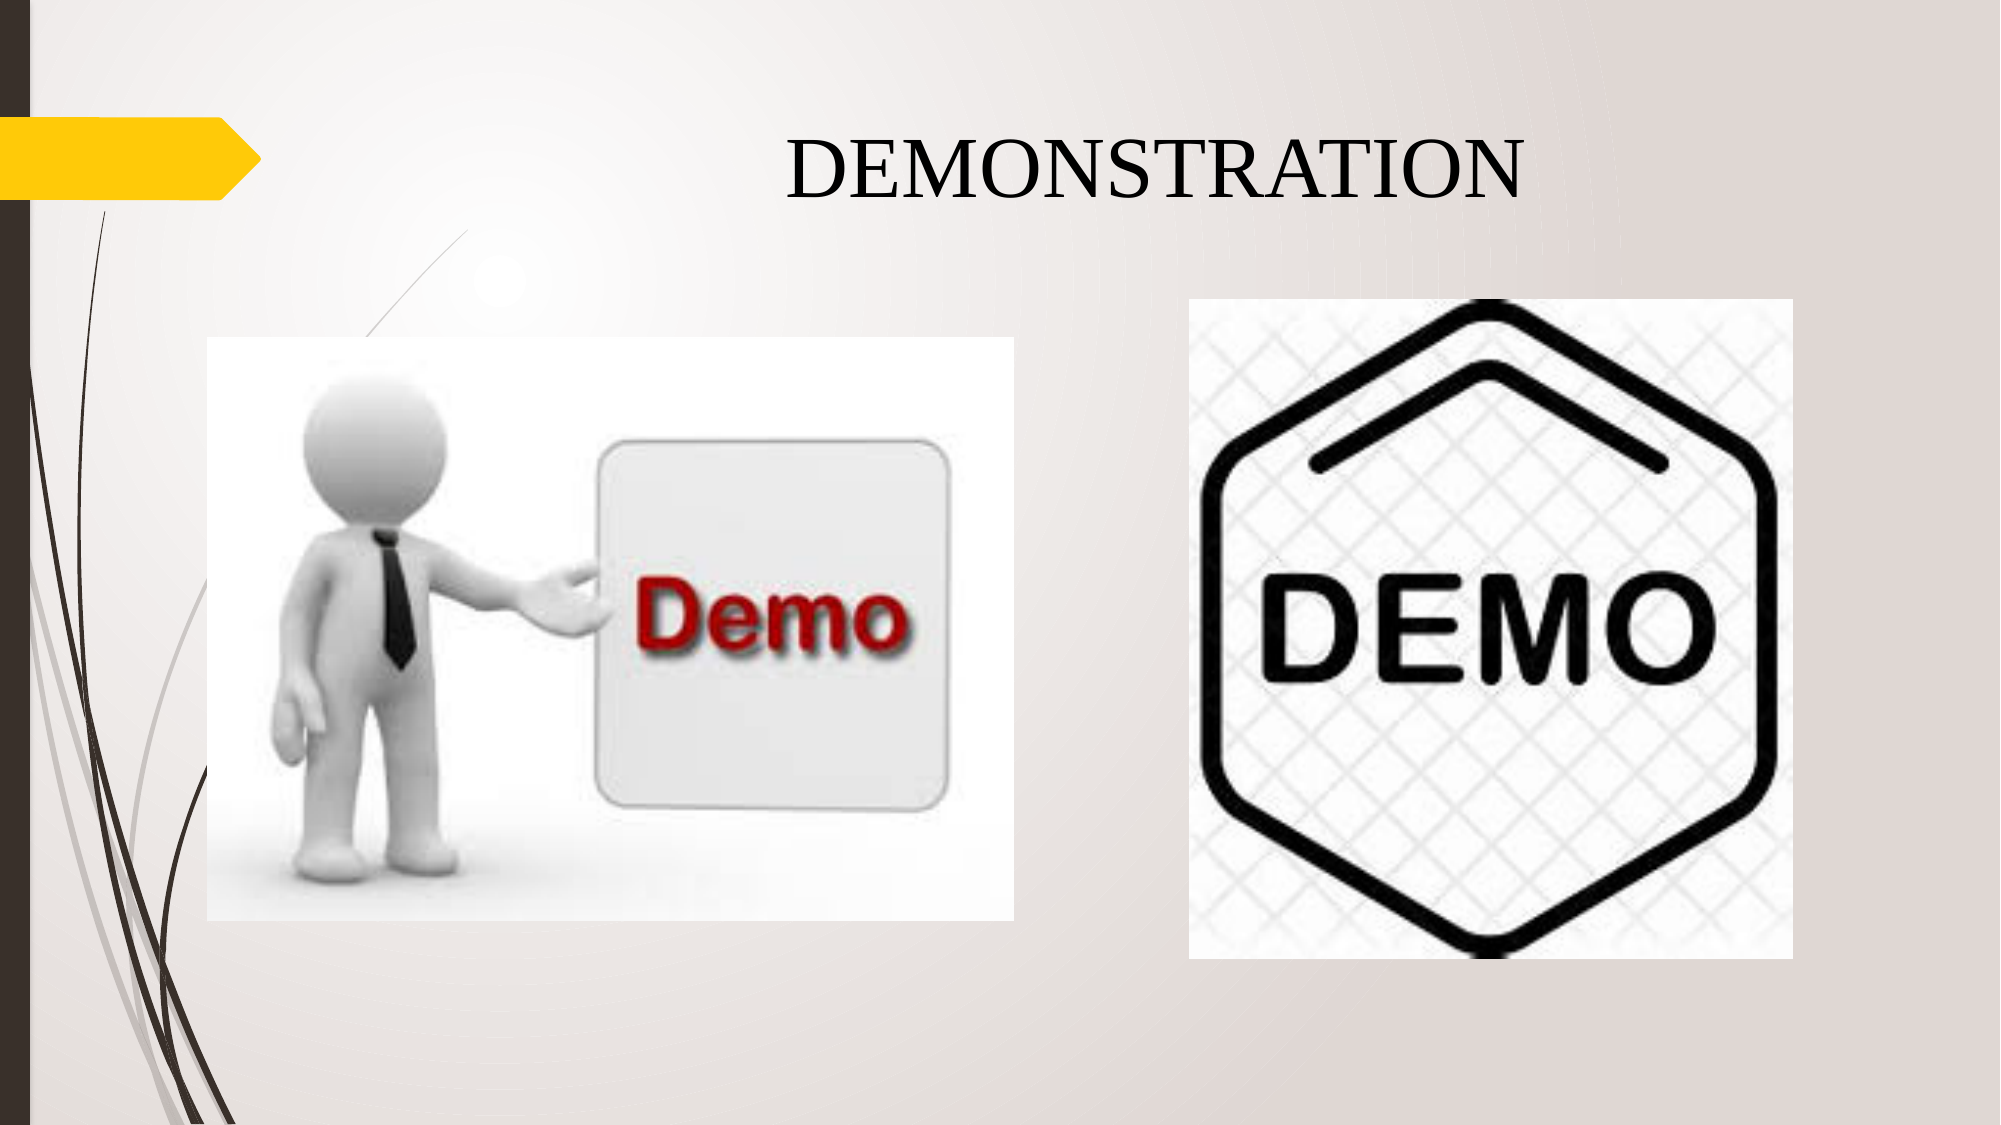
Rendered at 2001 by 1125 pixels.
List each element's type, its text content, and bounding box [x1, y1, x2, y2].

picture [1188, 299, 1793, 959]
picture [207, 336, 1015, 921]
title DEMONSTRATION [425, 102, 1888, 223]
